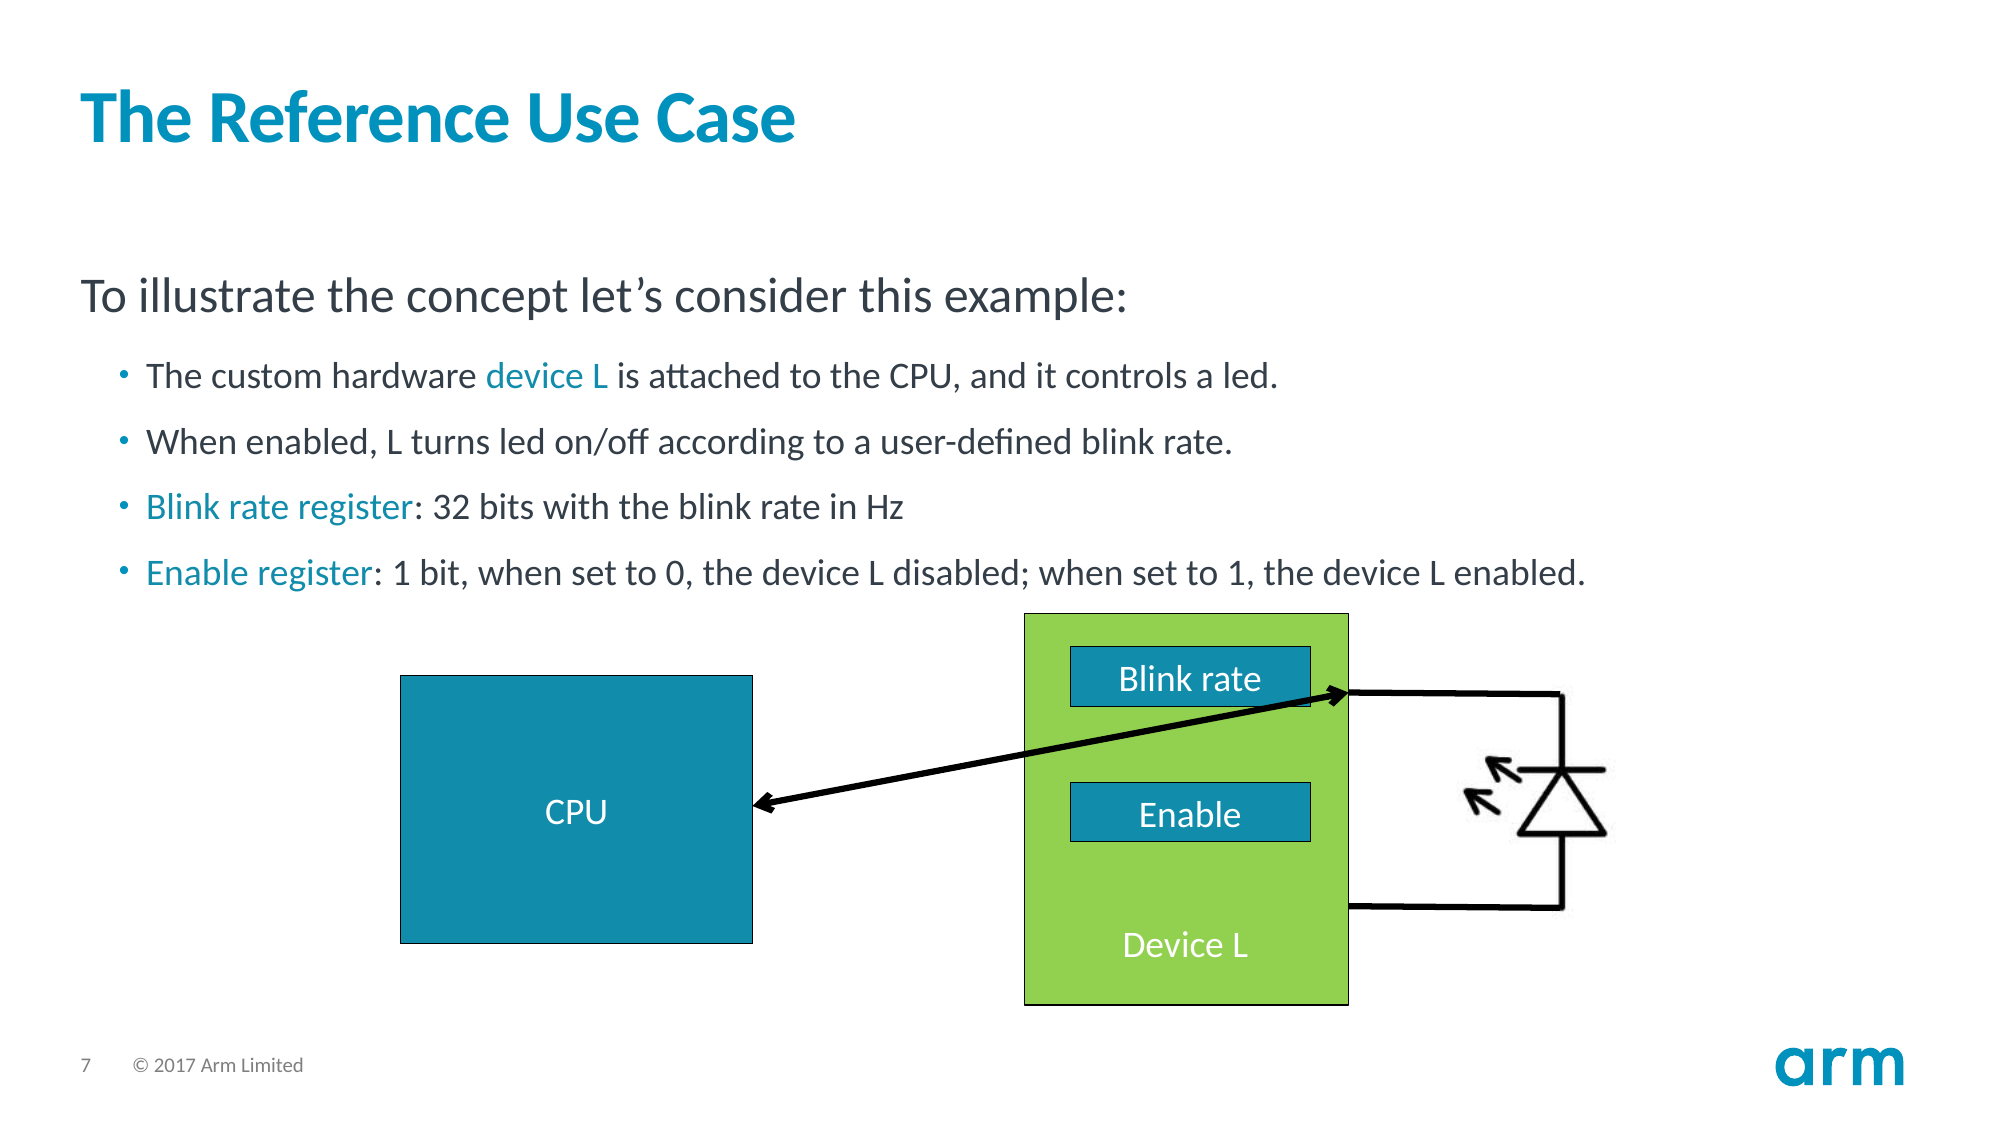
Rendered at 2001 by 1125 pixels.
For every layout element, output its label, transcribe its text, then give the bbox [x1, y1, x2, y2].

picture [1424, 657, 1696, 930]
title The Reference Use Case [80, 48, 1915, 158]
text_box [1024, 695, 1349, 1006]
text_box Blink rate [1070, 646, 1311, 707]
text_box Enable [1070, 782, 1311, 842]
list To illustrate the concept let’s consider this example: The custom hardware device L is attached to the CPU, and it controls a led. When enabled, L turns led on/off according to a user-defined blink rate. Blink rate register: 32 bits with the blink rate in Hz Enable register: 1 bit, when set to 0, the device L disabled; when set to 1, the device L enabled. [80, 268, 1915, 940]
text_box Device L [1107, 912, 1263, 973]
text_box CPU [400, 675, 753, 944]
text_box [1024, 613, 1349, 750]
